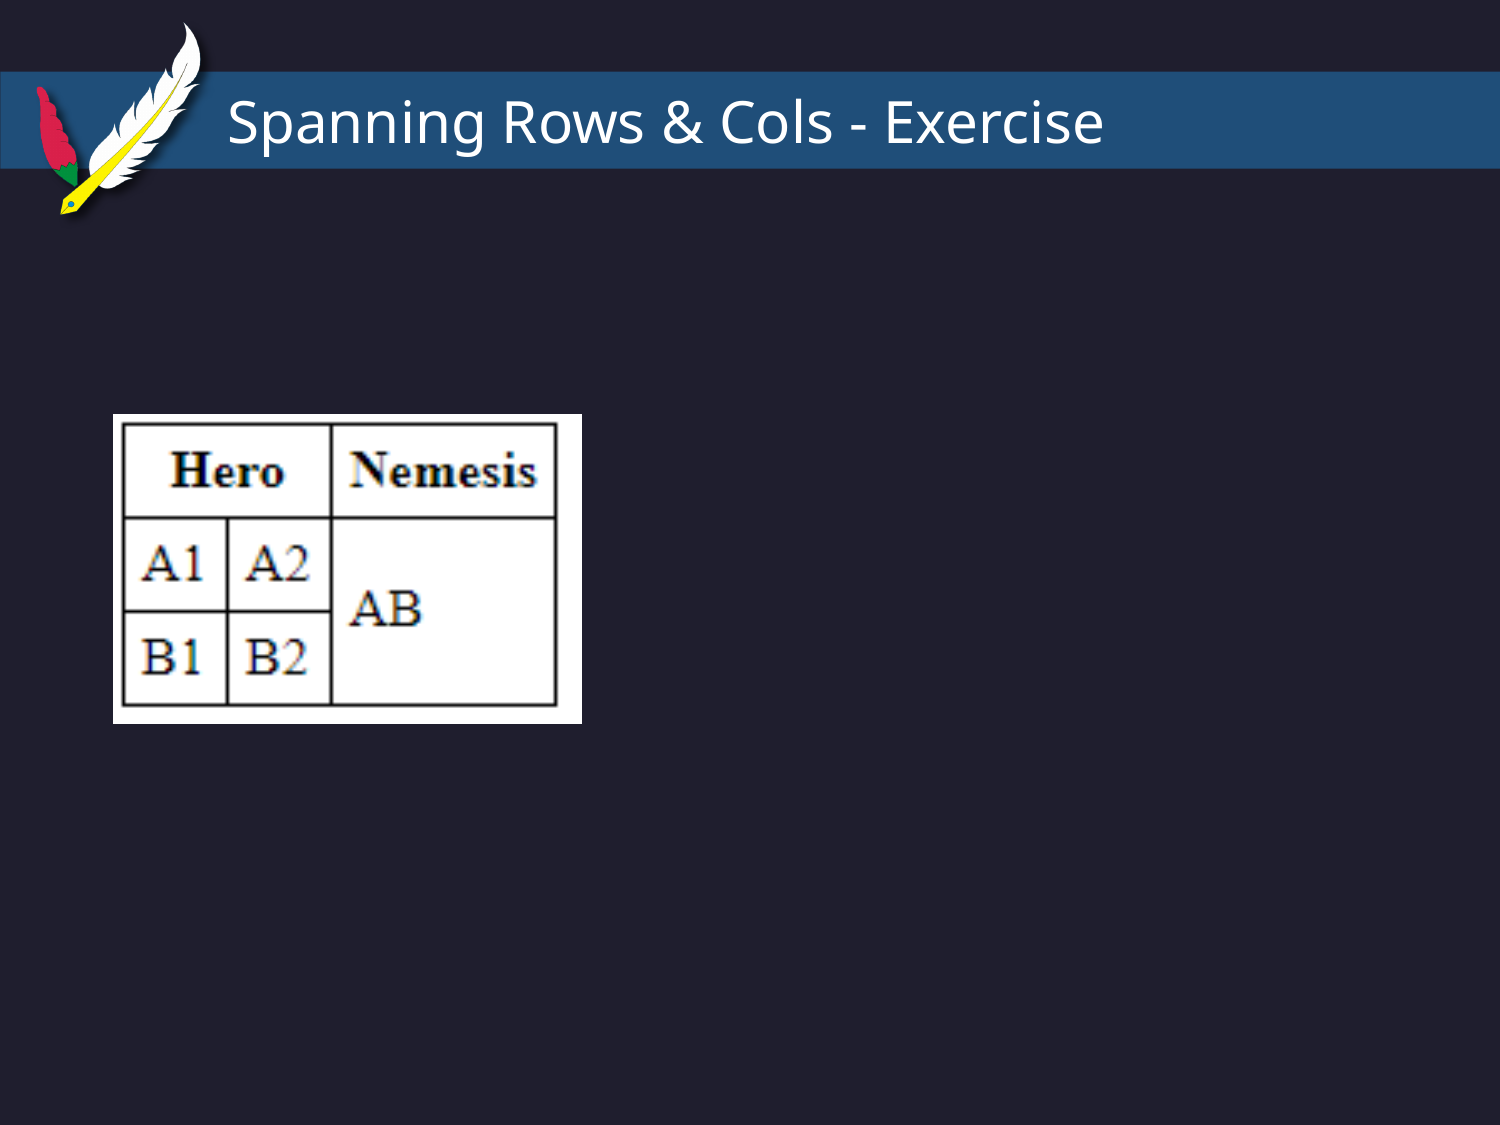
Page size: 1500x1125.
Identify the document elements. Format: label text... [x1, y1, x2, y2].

picture [1, 1, 242, 242]
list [113, 414, 582, 724]
title Spanning Rows & Cols - Exercise [212, 85, 1397, 156]
